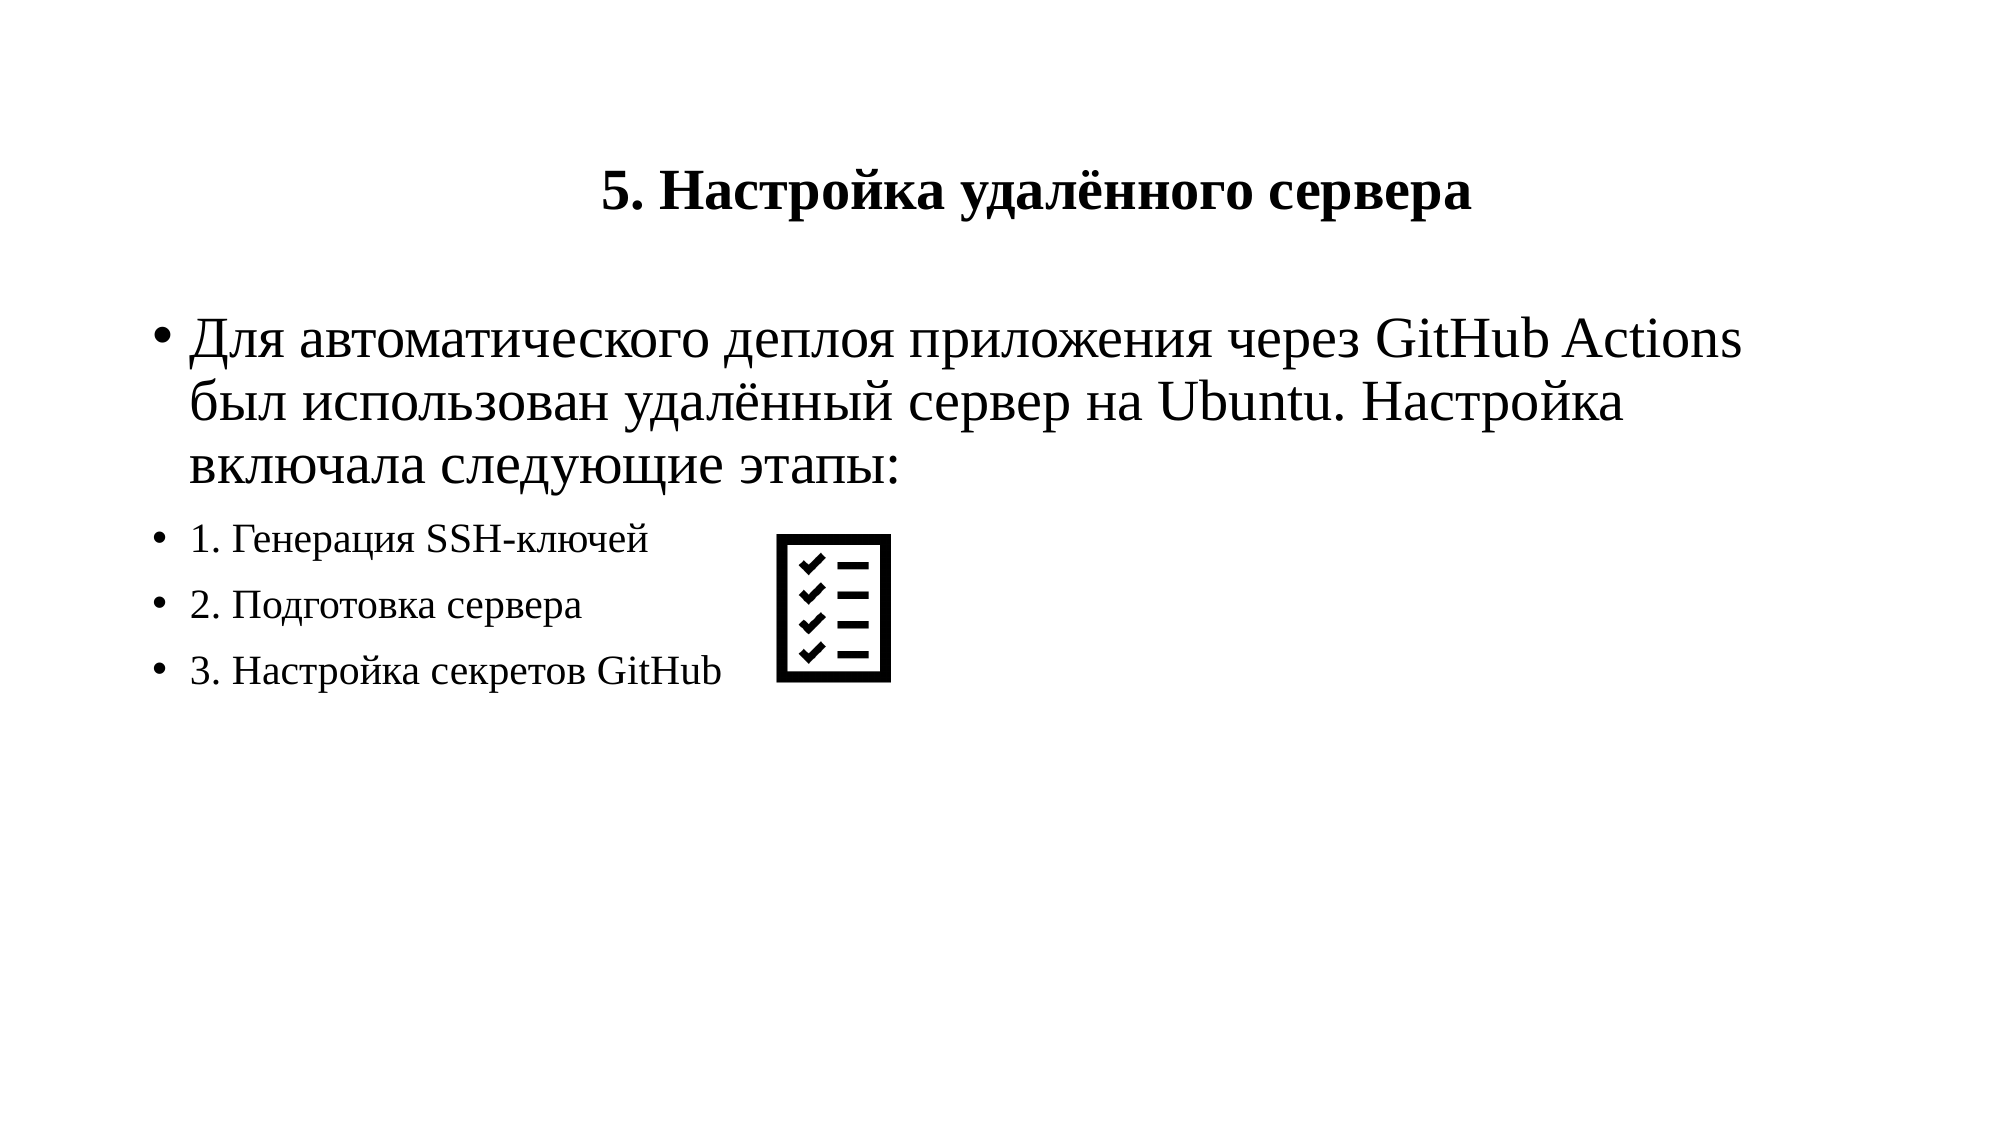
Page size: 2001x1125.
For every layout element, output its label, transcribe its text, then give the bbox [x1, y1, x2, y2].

list Для автоматического деплоя приложения через GitHub Actions был использован удалённый сервер на Ubuntu. Настройка включала следующие этапы: 1. Генерация SSH-ключей 2. Подготовка сервера 3. Настройка секретов GitHub [137, 299, 1863, 1014]
title 5. Настройка удалённого сервера [137, 59, 1863, 278]
picture [745, 519, 922, 697]
